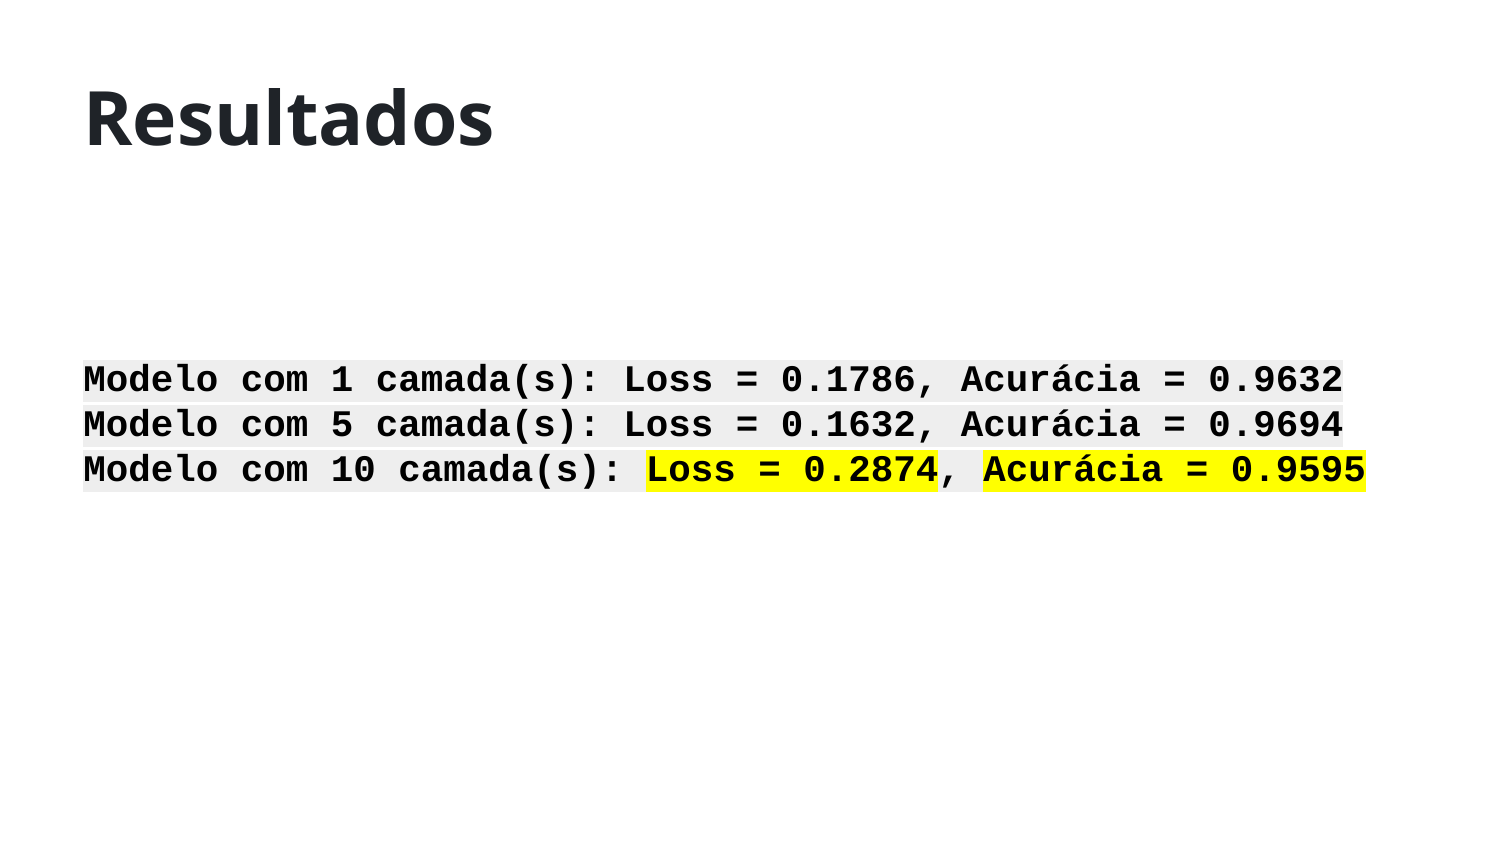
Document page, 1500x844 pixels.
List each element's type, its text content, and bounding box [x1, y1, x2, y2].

text_box Modelo com 1 camada(s): Loss = 0.1786, Acurácia = 0.9632 Modelo com 5 camada(s): Loss = 0.1632, Acurácia = 0.9694 Modelo com 10 camada(s): Loss = 0.2874, Acurácia = 0.9595 [68, 338, 1409, 504]
text_box Resultados [68, 55, 1451, 176]
